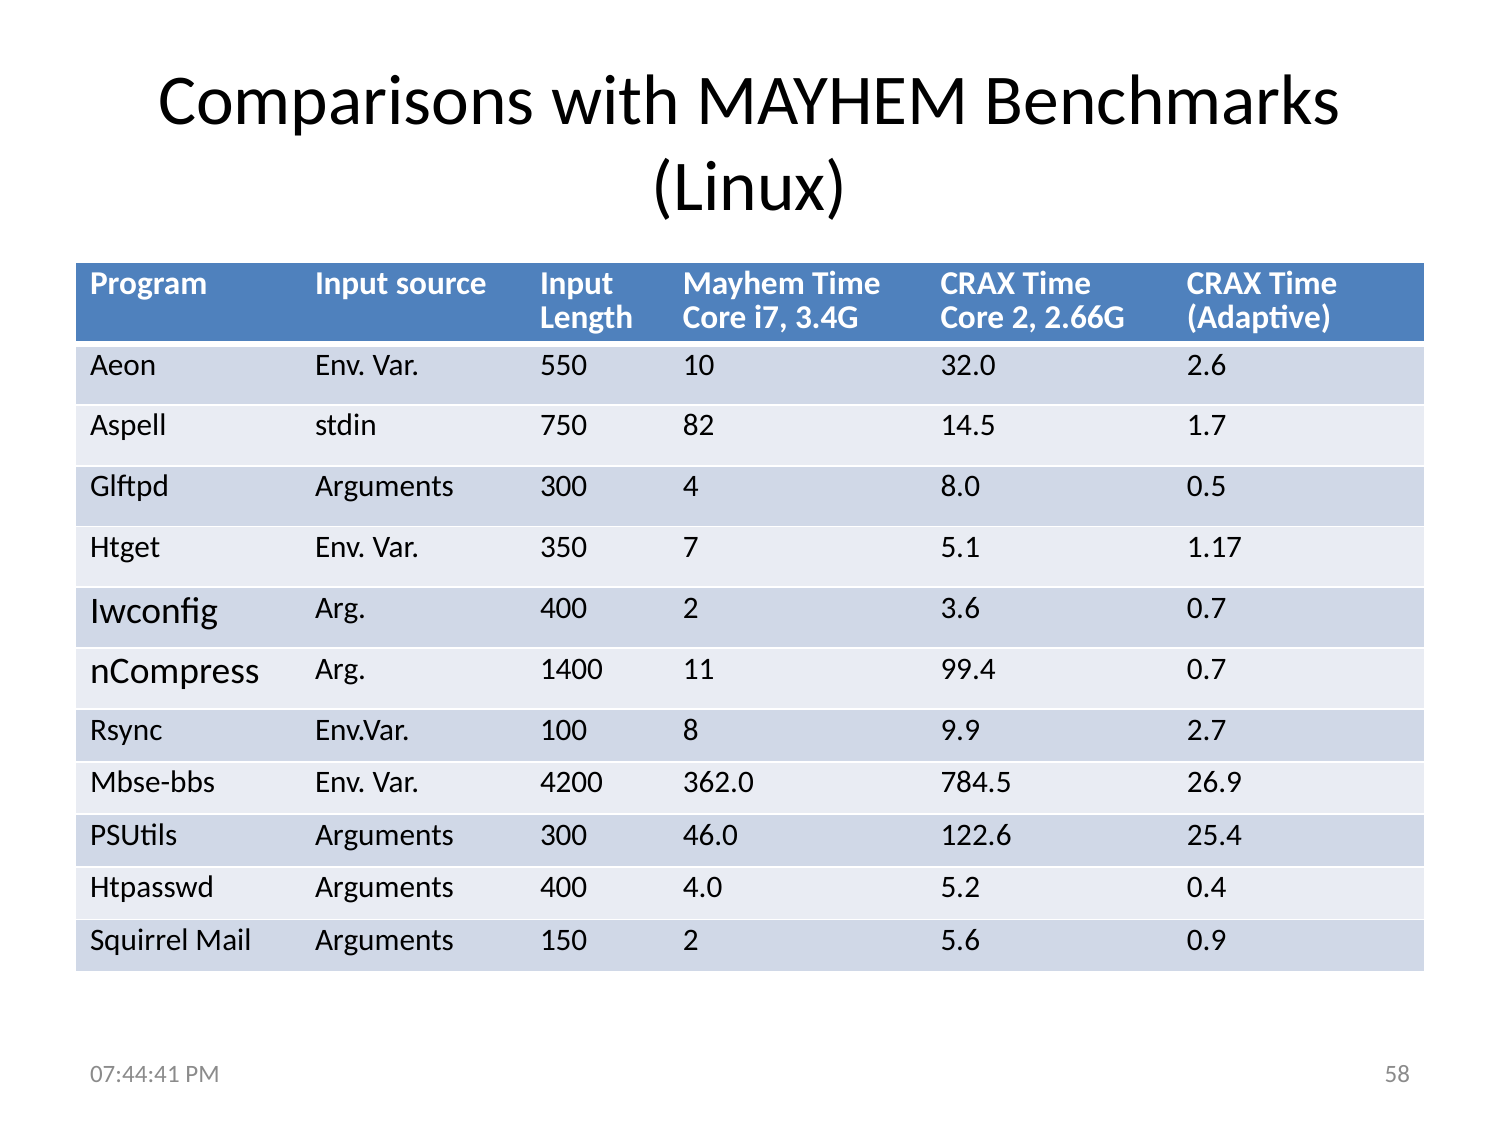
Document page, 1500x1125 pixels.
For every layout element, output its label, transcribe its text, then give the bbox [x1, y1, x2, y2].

table_cell Arg. [300, 649, 525, 708]
table_cell 82 [668, 406, 926, 465]
table_cell 350 [525, 527, 668, 586]
table_cell Htget [76, 527, 300, 586]
table_cell 300 [525, 815, 668, 866]
table_cell 1.7 [1172, 406, 1424, 465]
table_cell 5.6 [926, 920, 1172, 971]
table_cell Htpasswd [76, 868, 300, 919]
table_cell 46.0 [668, 815, 926, 866]
table_cell 2 [668, 920, 926, 971]
table_cell PSUtils [76, 815, 300, 866]
table_header CRAX Time Core 2, 2.66G [926, 263, 1172, 341]
table_cell 400 [525, 588, 668, 647]
table_cell Arguments [300, 920, 525, 971]
table_header CRAX Time (Adaptive) [1172, 263, 1424, 341]
table_cell Aeon [76, 347, 300, 404]
table_cell 11 [668, 649, 926, 708]
table_cell 7 [668, 527, 926, 586]
table_cell 10 [668, 347, 926, 404]
table_cell 784.5 [926, 763, 1172, 813]
table_cell 26.9 [1172, 763, 1424, 813]
table_cell Arguments [300, 868, 525, 919]
table_cell Iwconfig [76, 588, 300, 647]
table_cell 25.4 [1172, 815, 1424, 866]
table_cell 750 [525, 406, 668, 465]
table_header Mayhem Time Core i7, 3.4G [668, 263, 926, 341]
table_cell 550 [525, 347, 668, 404]
table_cell Arguments [300, 815, 525, 866]
table_cell 100 [525, 710, 668, 761]
table_cell 400 [525, 868, 668, 919]
table_cell 8.0 [926, 467, 1172, 526]
table_cell 99.4 [926, 649, 1172, 708]
table_cell 362.0 [668, 763, 926, 813]
table_cell 9.9 [926, 710, 1172, 761]
table_cell 5.1 [926, 527, 1172, 586]
table_cell nCompress [76, 649, 300, 708]
table_cell 0.7 [1172, 649, 1424, 708]
table_cell Arg. [300, 588, 525, 647]
table_cell 2.6 [1172, 347, 1424, 404]
table_cell 2 [668, 588, 926, 647]
table_cell Env. Var. [300, 347, 525, 404]
table_cell Env. Var. [300, 763, 525, 813]
table_cell 0.5 [1172, 467, 1424, 526]
table_cell 3.6 [926, 588, 1172, 647]
table_cell 8 [668, 710, 926, 761]
table_cell Env. Var. [300, 527, 525, 586]
table_cell Rsync [76, 710, 300, 761]
table_cell Squirrel Mail [76, 920, 300, 971]
table_cell 4200 [525, 763, 668, 813]
table_cell 32.0 [926, 347, 1172, 404]
table_cell 0.4 [1172, 868, 1424, 919]
slide_number 58 [1074, 1042, 1425, 1103]
table_cell Glftpd [76, 467, 300, 526]
table_cell 14.5 [926, 406, 1172, 465]
table_cell 2.7 [1172, 710, 1424, 761]
table_cell stdin [300, 406, 525, 465]
table_cell 300 [525, 467, 668, 526]
table_cell 1400 [525, 649, 668, 708]
table_cell 0.7 [1172, 588, 1424, 647]
table_cell 5.2 [926, 868, 1172, 919]
table_header Program [76, 263, 300, 341]
table_header Input source [300, 263, 525, 341]
table_cell 0.9 [1172, 920, 1424, 971]
title Comparisons with MAYHEM Benchmarks (Linux) [75, 45, 1425, 233]
table_cell Aspell [76, 406, 300, 465]
table_cell 150 [525, 920, 668, 971]
table_cell 1.17 [1172, 527, 1424, 586]
table_cell Arguments [300, 467, 525, 526]
table_header Input Length [525, 263, 668, 341]
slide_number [75, 1042, 425, 1103]
table_cell Mbse-bbs [76, 763, 300, 813]
table_cell 4.0 [668, 868, 926, 919]
table_cell Env.Var. [300, 710, 525, 761]
table_cell 4 [668, 467, 926, 526]
table_cell 122.6 [926, 815, 1172, 866]
